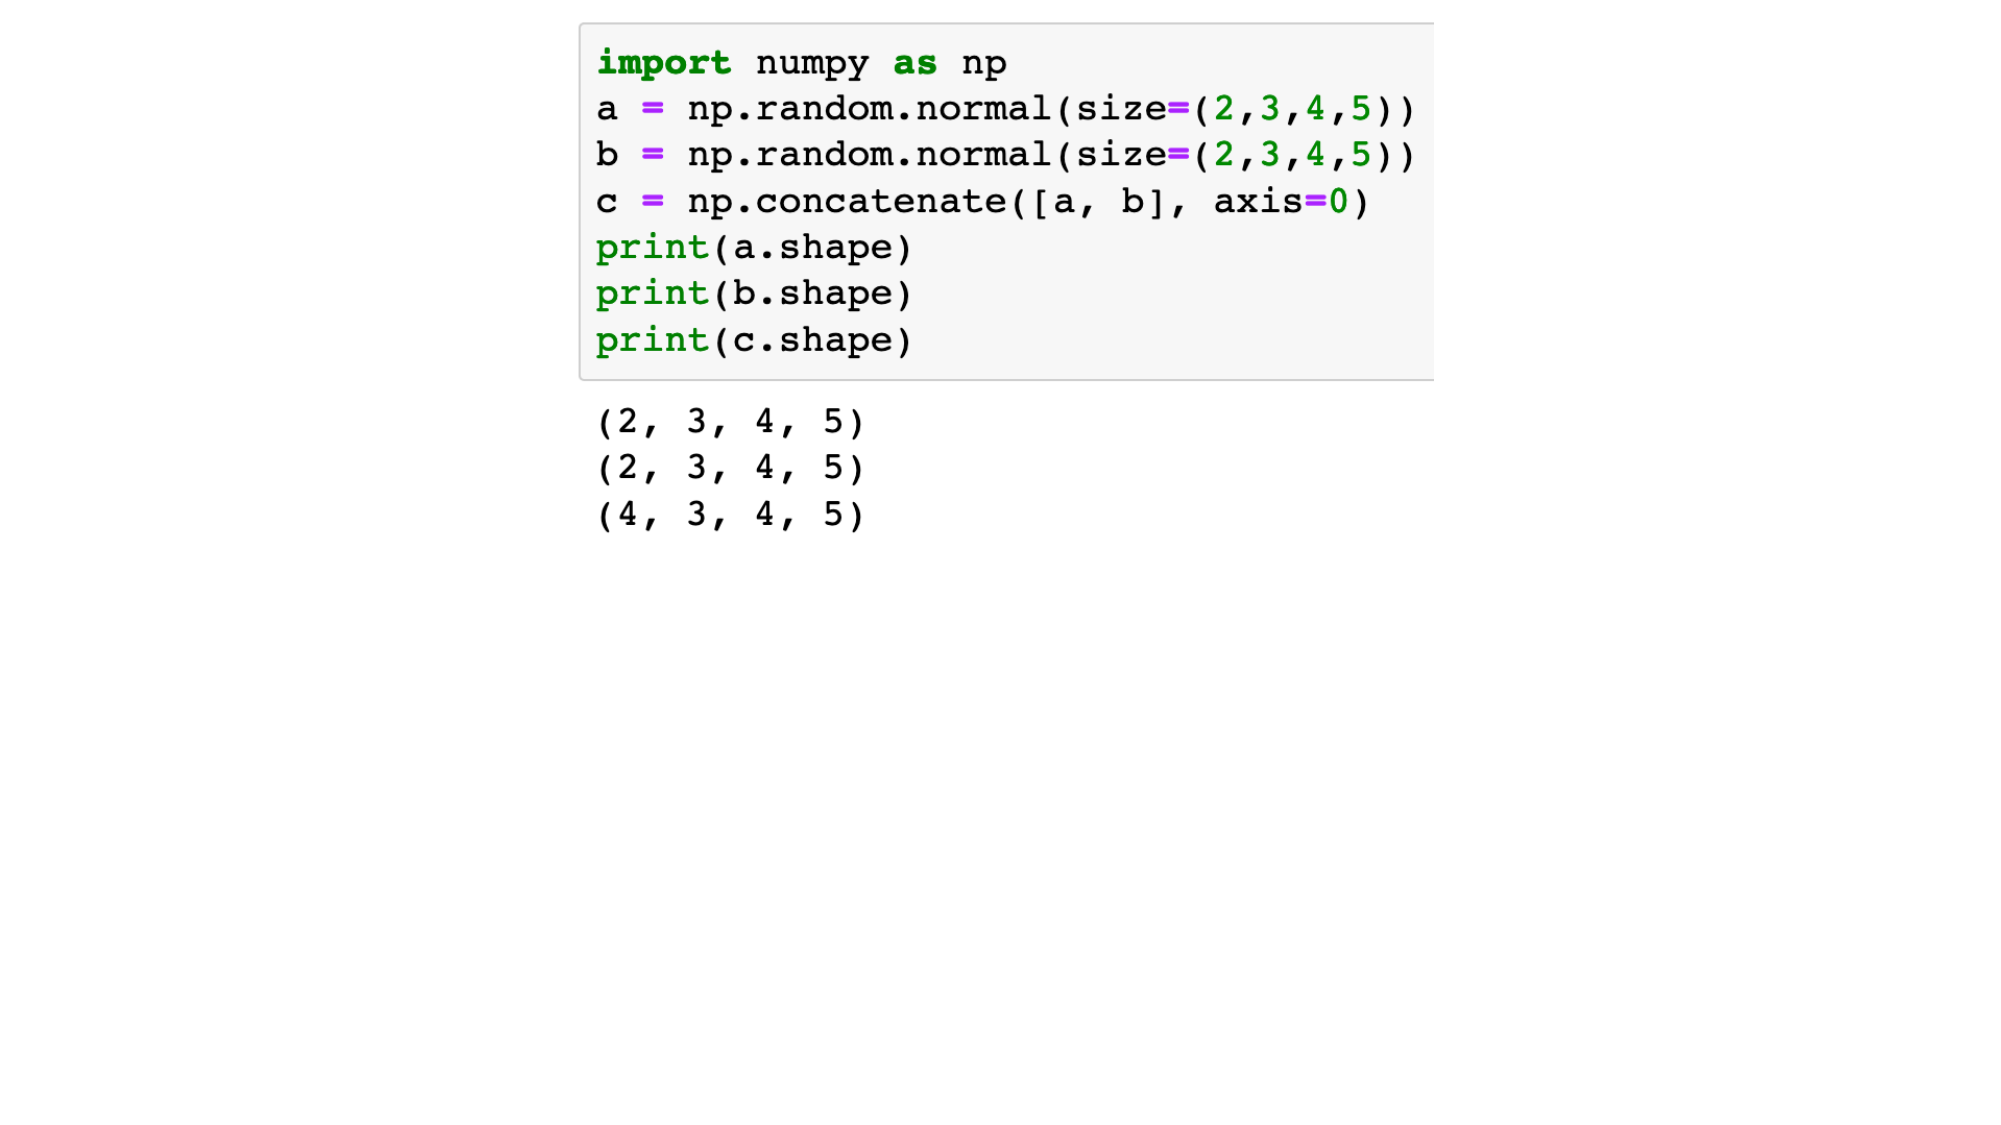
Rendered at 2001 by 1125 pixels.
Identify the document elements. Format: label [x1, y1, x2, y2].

picture [436, 12, 1699, 1111]
